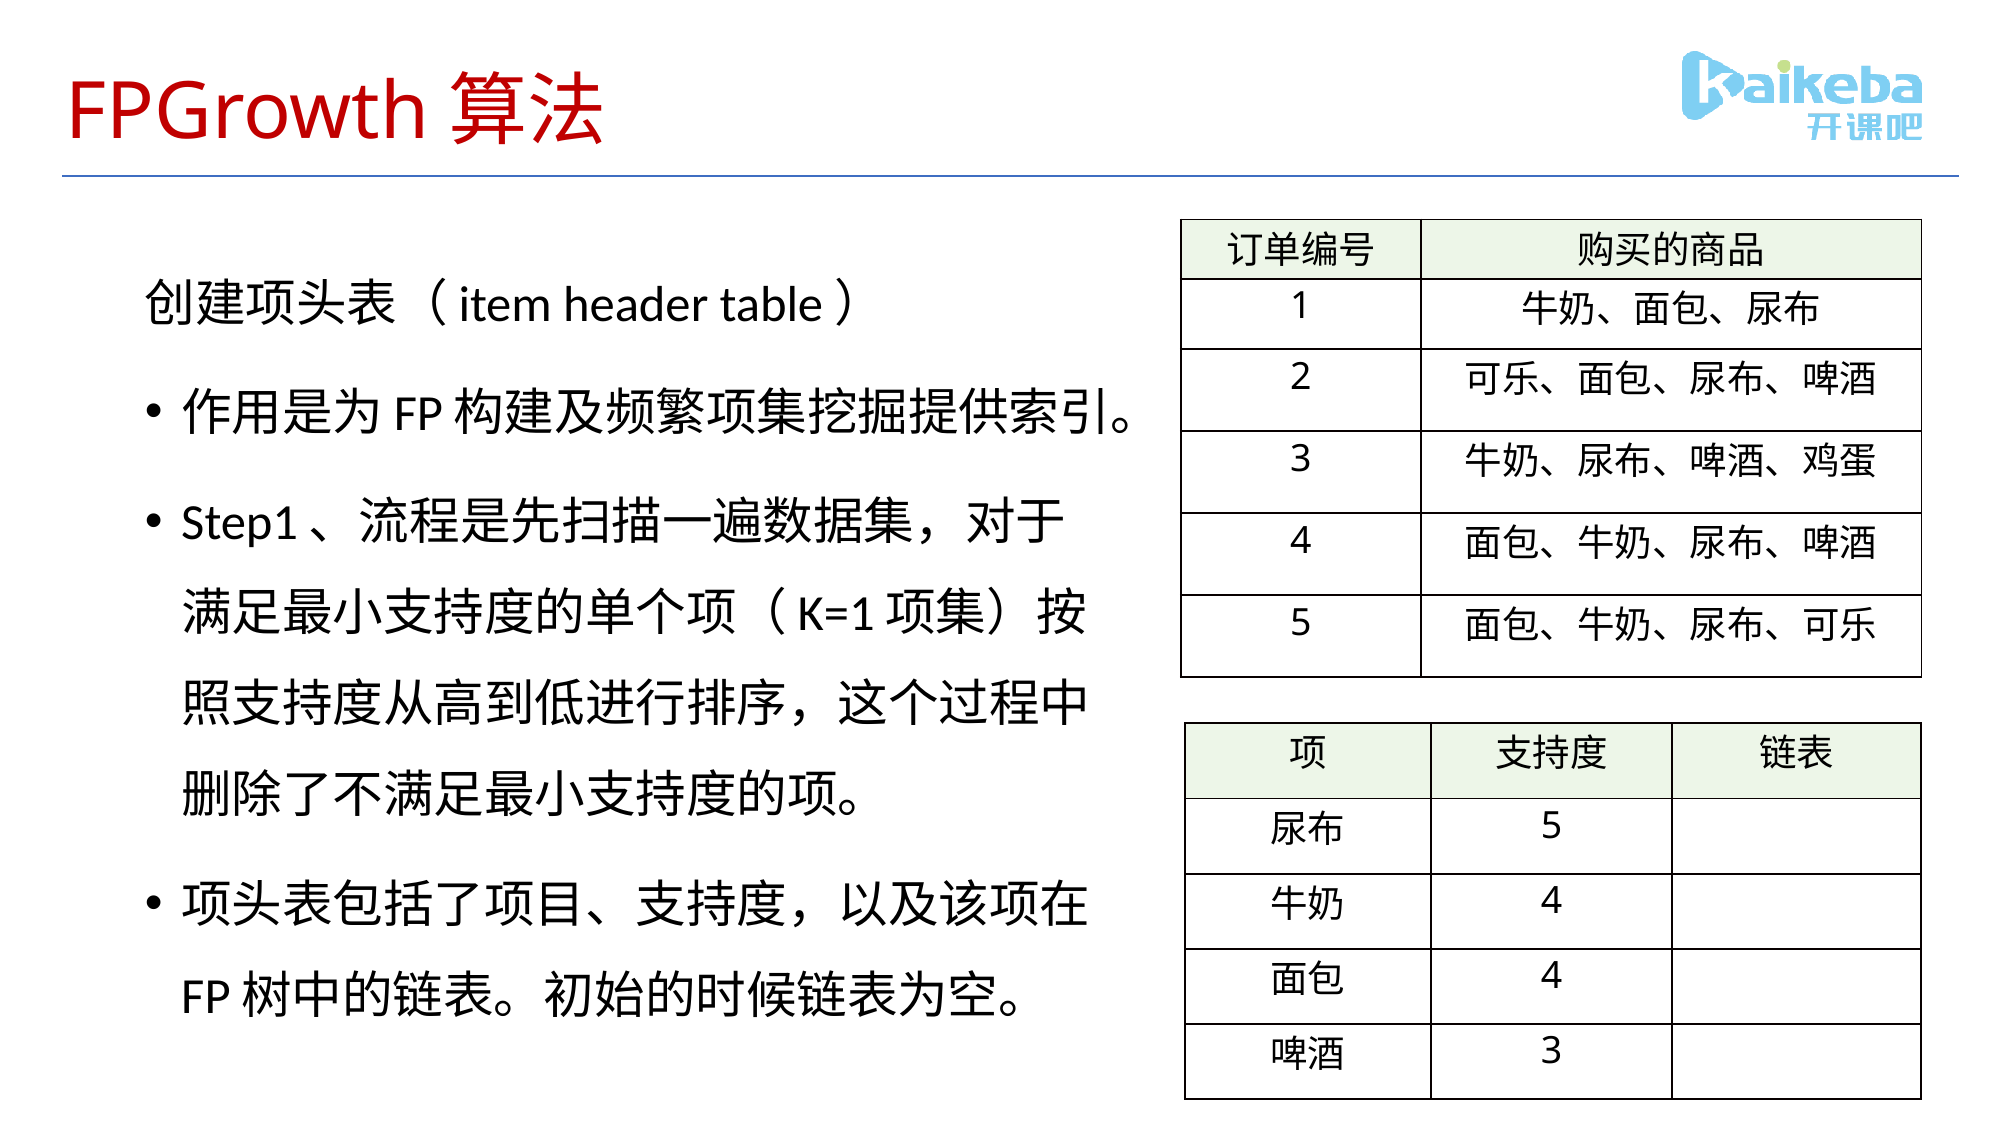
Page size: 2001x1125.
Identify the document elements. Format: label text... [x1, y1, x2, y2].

table_cell 牛奶、尿布、啤酒、鸡蛋 [1422, 432, 1921, 512]
table_cell 面包、牛奶、尿布、啤酒 [1422, 514, 1921, 594]
table_header 支持度 [1432, 724, 1671, 798]
table_header 购买的商品 [1422, 220, 1921, 278]
table_cell 面包 [1186, 950, 1430, 1023]
text_box 创建项头表（item header table） 作用是为FP构建及频繁项集挖掘提供索引。 Step1、流程是先扫描一遍数据集，对于满足最小支持度的单个项（K=1项集）按照支持度从高到低进行排序，这个过程中删除了不满足最小支持度的项。 项头表包括了项目、支持度，以及该项在FP树中的链表。初始的时候链表为空。 [137, 232, 1119, 1053]
table_cell 面包、牛奶、尿布、可乐 [1422, 596, 1921, 676]
table_cell 4 [1432, 950, 1671, 1023]
table_cell 3 [1432, 1025, 1671, 1098]
table_cell 1 [1182, 280, 1420, 348]
table_cell 可乐、面包、尿布、啤酒 [1422, 350, 1921, 430]
table_cell [1673, 875, 1920, 948]
table_cell 2 [1182, 350, 1420, 430]
table_cell [1673, 950, 1920, 1023]
table_cell 啤酒 [1186, 1025, 1430, 1098]
table_header 项 [1186, 724, 1430, 798]
table_cell 牛奶、面包、尿布 [1422, 280, 1921, 348]
table_header 订单编号 [1182, 220, 1420, 278]
table_cell 4 [1432, 875, 1671, 948]
table_cell 牛奶 [1186, 875, 1430, 948]
table_cell 5 [1432, 799, 1671, 873]
table_cell 5 [1182, 596, 1420, 676]
table_cell [1673, 1025, 1920, 1098]
table_cell 尿布 [1186, 799, 1430, 873]
table_cell 4 [1182, 514, 1420, 594]
table_cell [1673, 799, 1920, 873]
title FPGrowth算法 [57, 59, 1728, 167]
text_box [1653, 21, 1950, 167]
table_header 链表 [1673, 724, 1920, 798]
table_cell 3 [1182, 432, 1420, 512]
